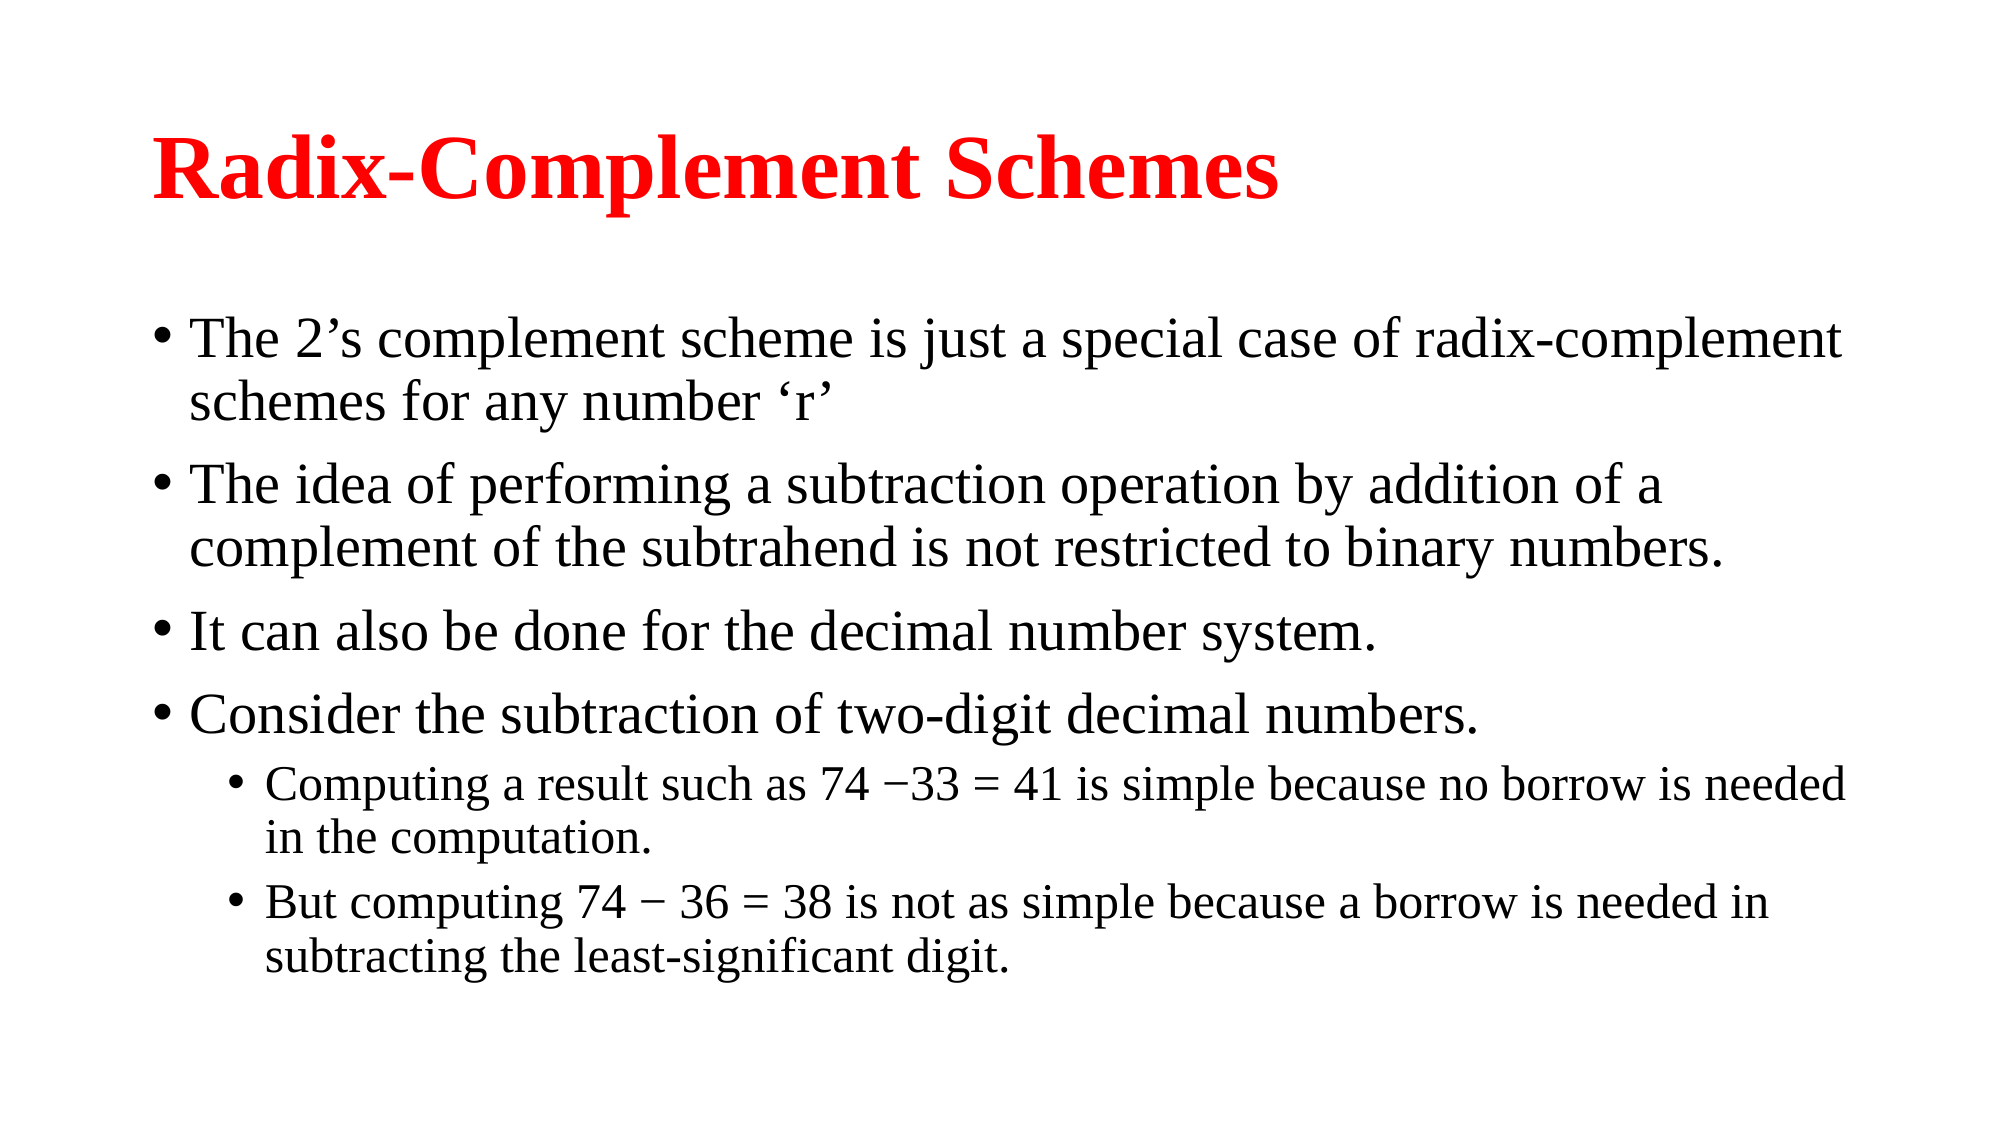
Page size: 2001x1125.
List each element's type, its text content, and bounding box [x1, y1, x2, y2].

title Radix-Complement Schemes [137, 59, 1863, 278]
list The 2’s complement scheme is just a special case of radix-complement schemes for any number ‘r’ The idea of performing a subtraction operation by addition of a complement of the subtrahend is not restricted to binary numbers. It can also be done for the decimal number system. Consider the subtraction of two-digit decimal numbers. Computing a result such as 74 −33 = 41 is simple because no borrow is needed in the computation. But computing 74 − 36 = 38 is not as simple because a borrow is needed in subtracting the least-significant digit. [137, 299, 1863, 1014]
